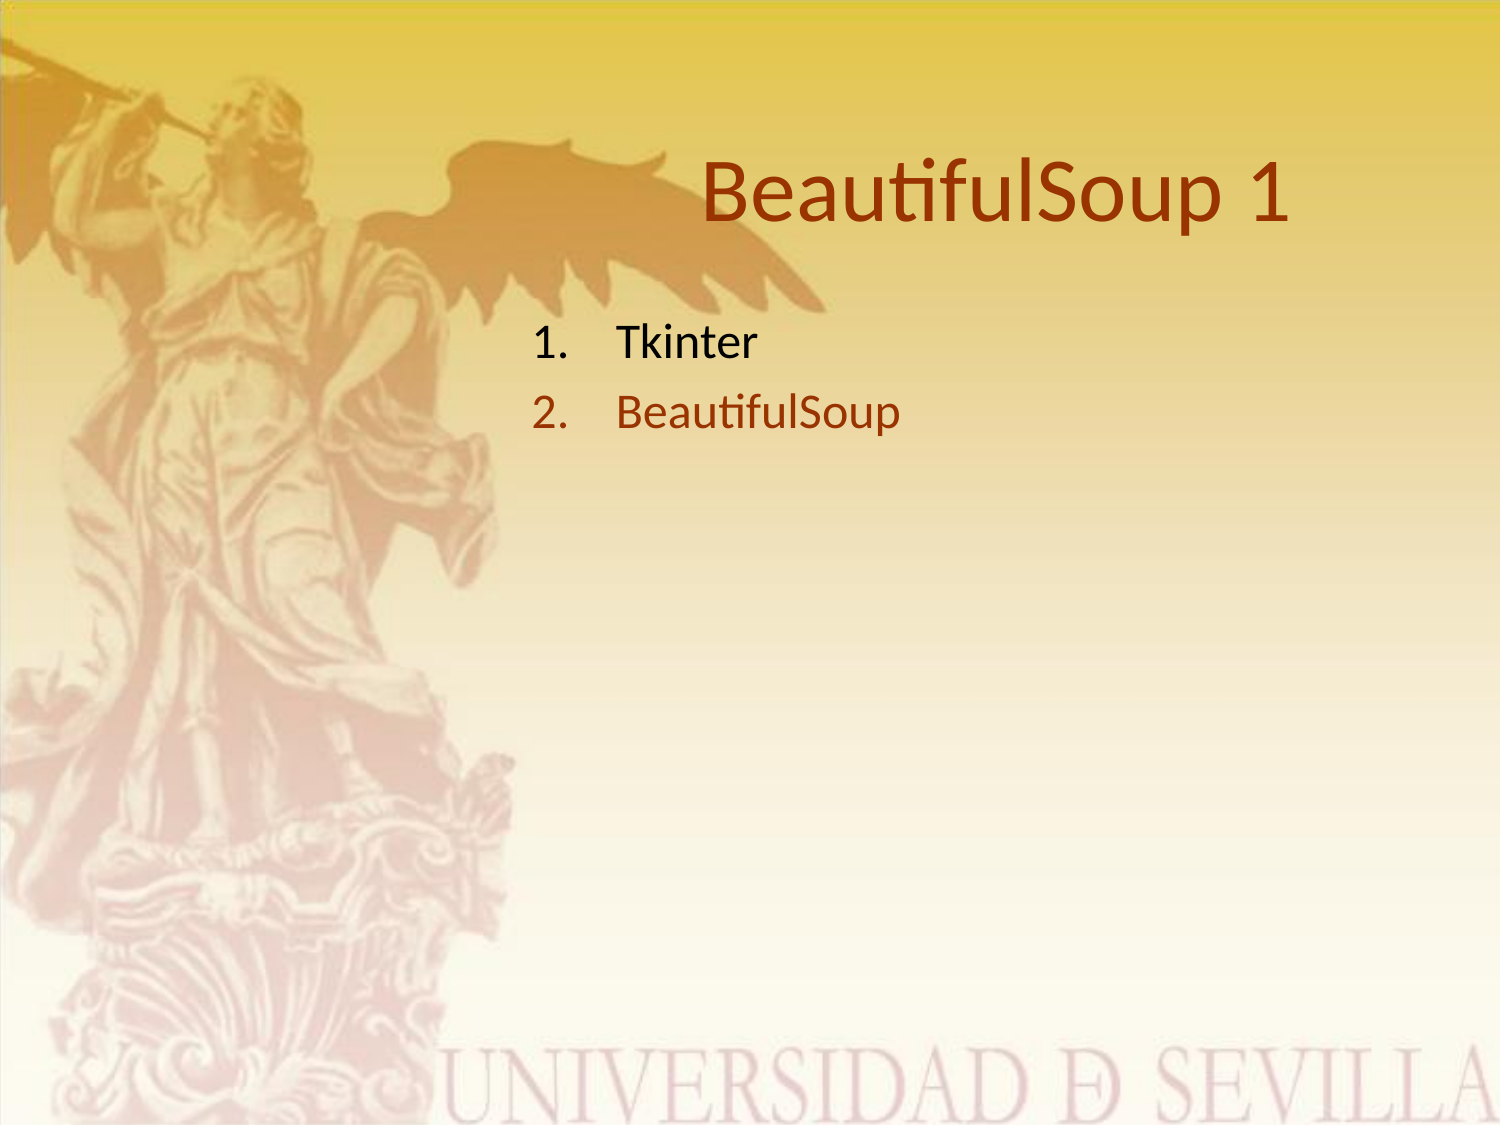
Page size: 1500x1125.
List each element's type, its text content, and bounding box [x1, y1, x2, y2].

subtitle Tkinter BeautifulSoup [525, 302, 1471, 555]
title BeautifulSoup 1 [553, 30, 1440, 302]
picture [0, 0, 1500, 1125]
